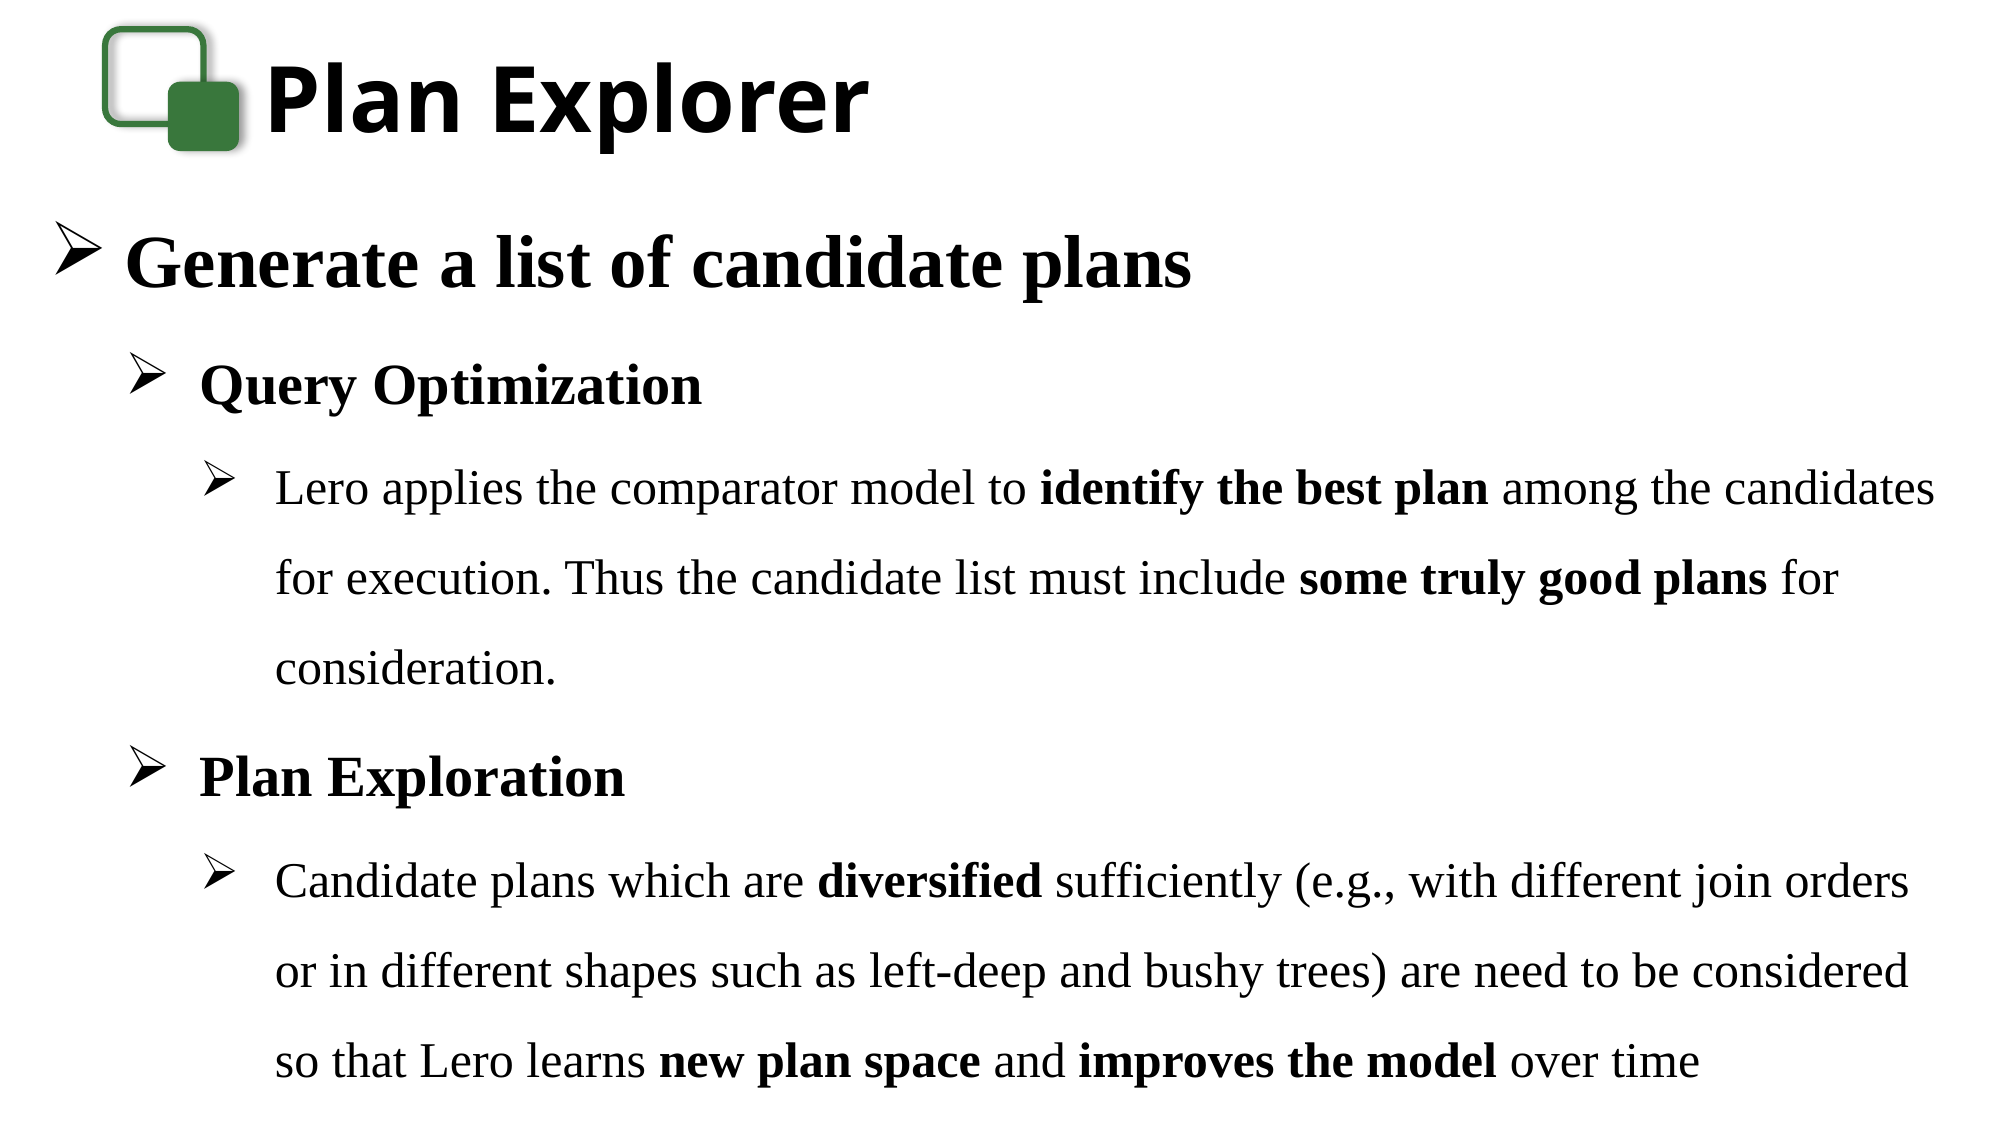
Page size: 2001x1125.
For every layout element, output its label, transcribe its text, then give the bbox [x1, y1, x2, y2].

text_box [104, 28, 205, 126]
text_box [167, 81, 239, 152]
text_box Plan Explorer [249, 33, 2000, 159]
